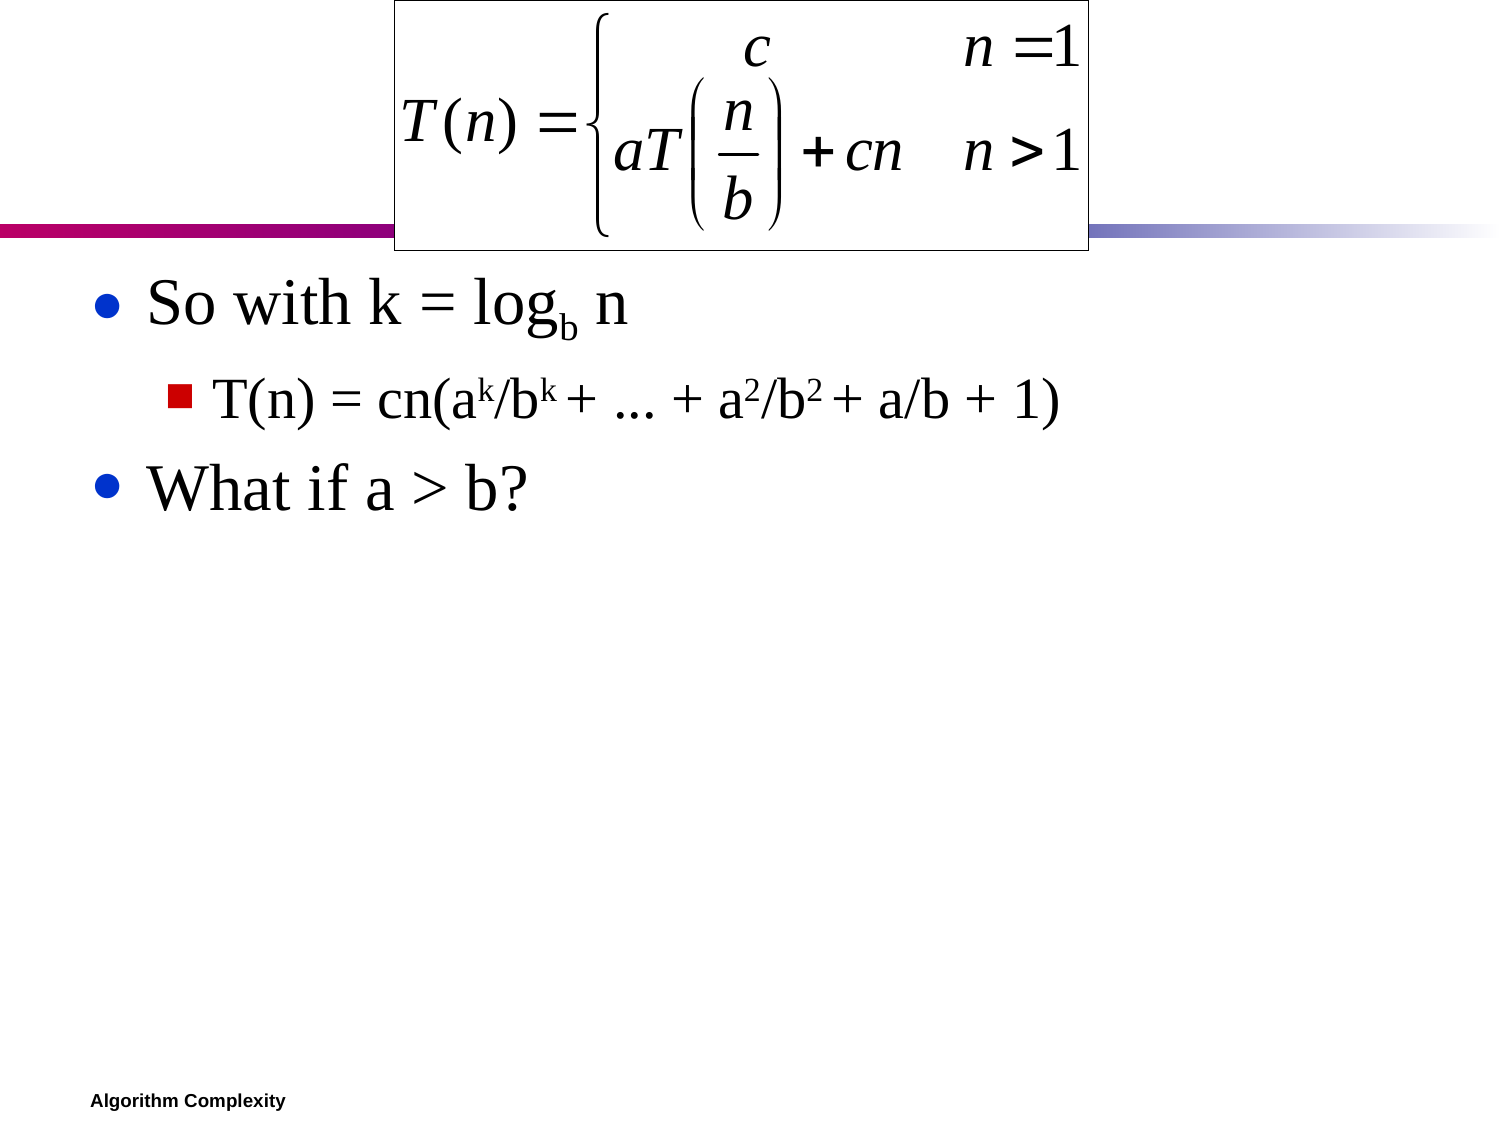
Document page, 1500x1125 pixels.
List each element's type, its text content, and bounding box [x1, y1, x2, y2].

footer Algorithm Complexity [74, 1074, 1426, 1125]
list So with k = logb n T(n) = cn(ak/bk + ... + a2/b2 + a/b + 1) What if a > b? [74, 249, 1476, 963]
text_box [393, 0, 1090, 252]
